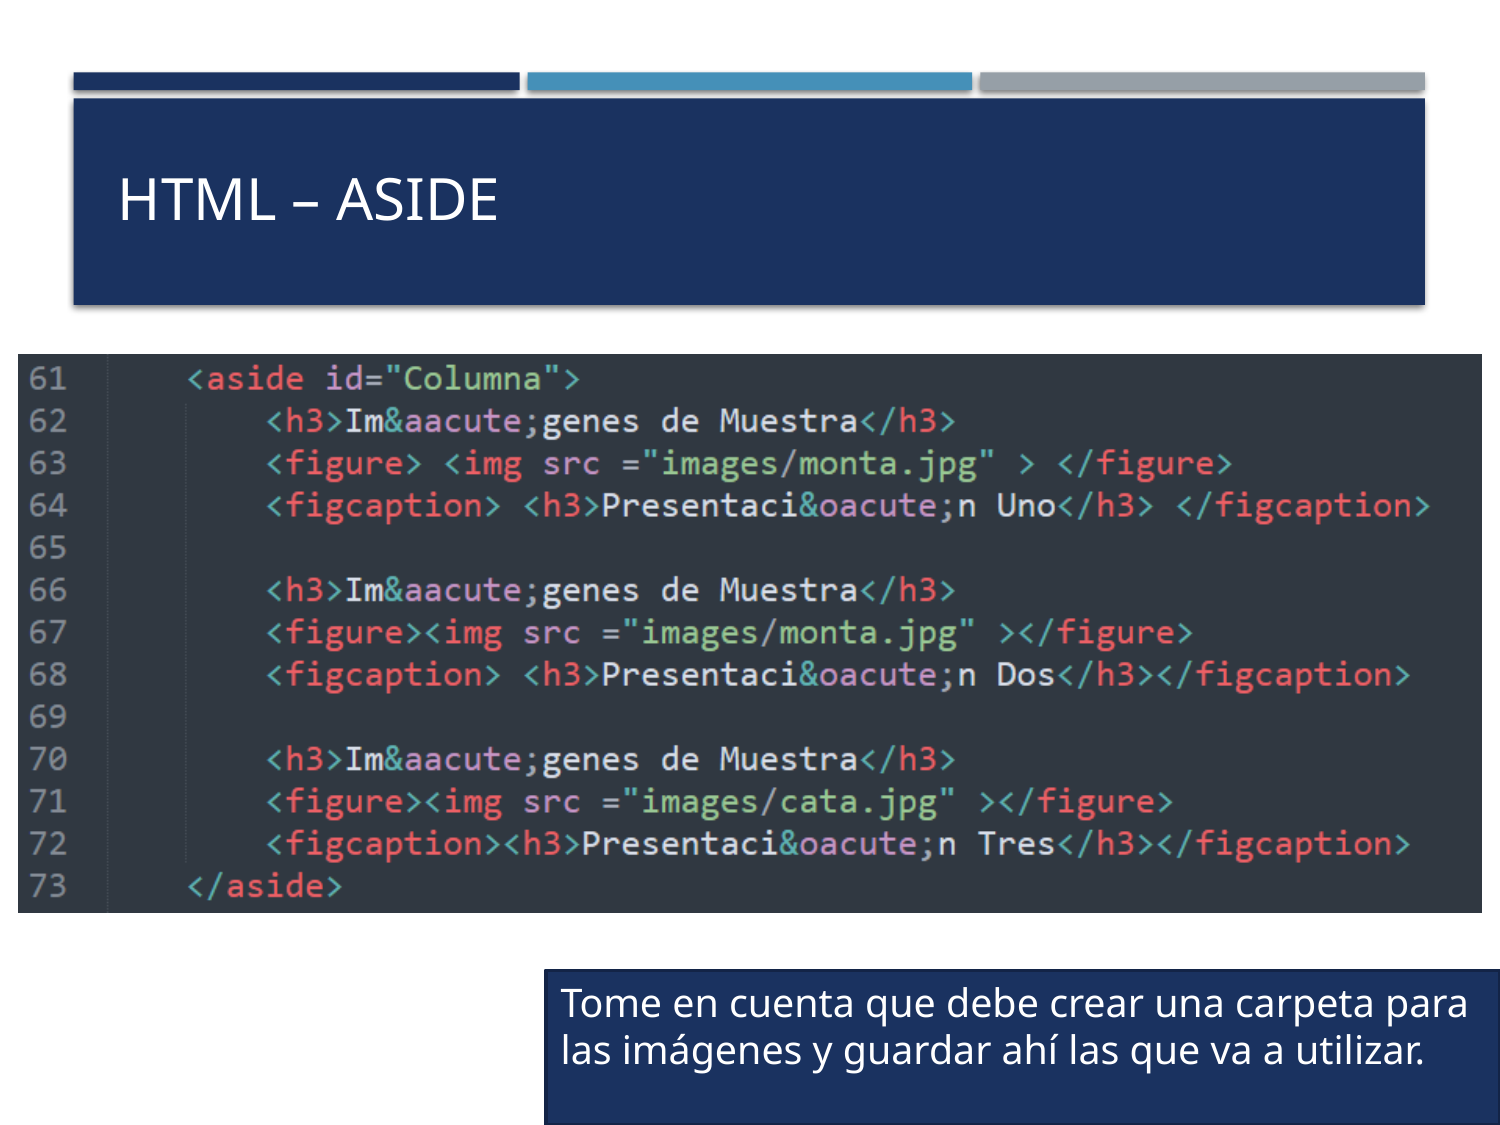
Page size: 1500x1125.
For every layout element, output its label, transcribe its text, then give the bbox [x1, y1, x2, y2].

picture [18, 354, 1482, 914]
title Html – Aside [102, 152, 1414, 240]
list Tome en cuenta que debe crear una carpeta para las imágenes y guardar ahí las que va a utilizar. [544, 969, 1500, 1125]
